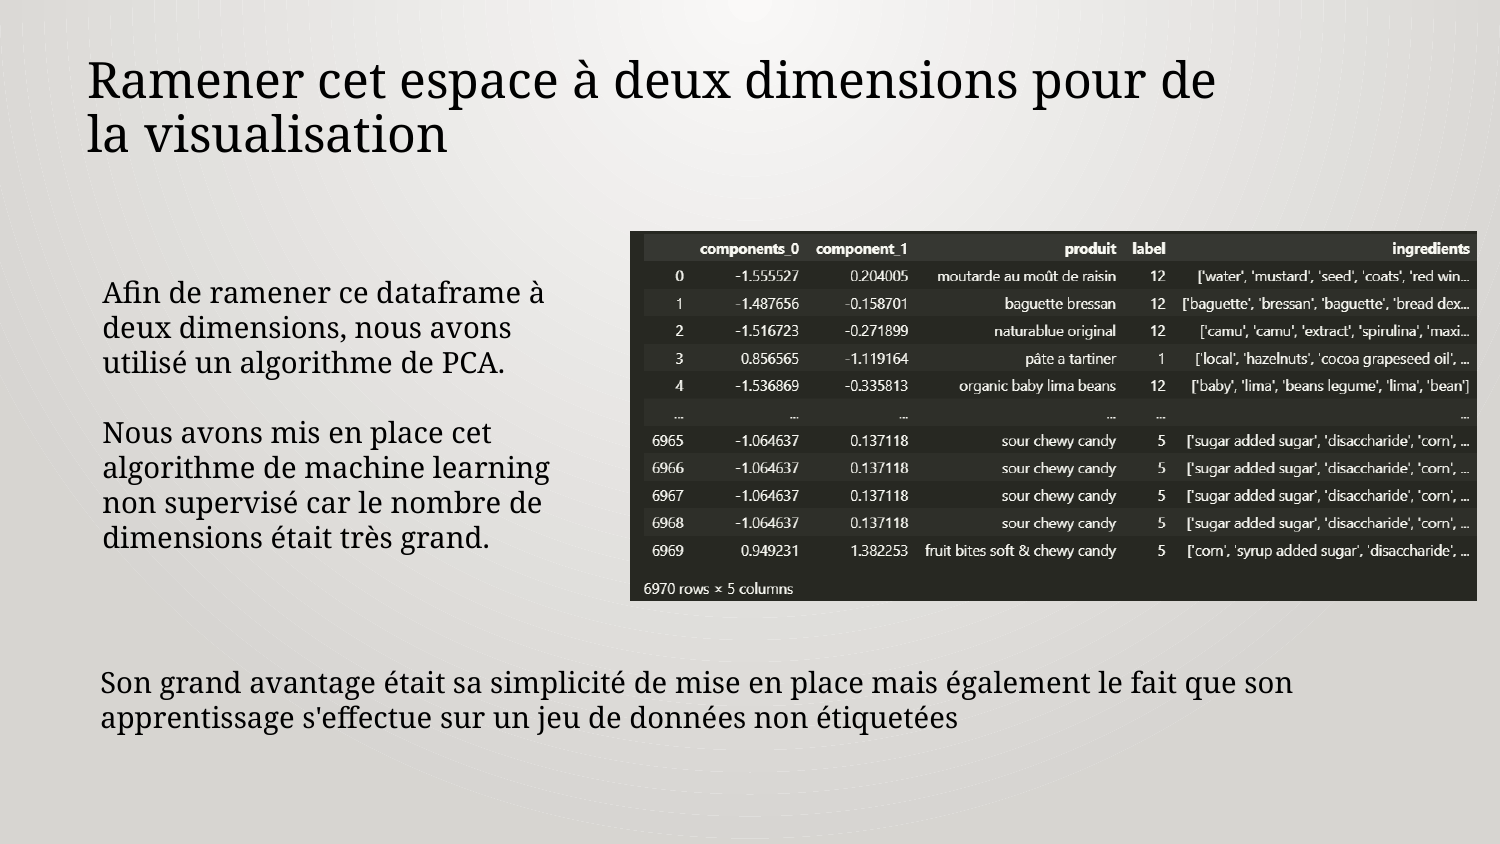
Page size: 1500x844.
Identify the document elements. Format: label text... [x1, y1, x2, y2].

text_box Ramener cet espace à deux dimensions pour de la visualisation [87, 36, 1259, 166]
picture [630, 231, 1477, 602]
text_box Afin de ramener ce dataframe à deux dimensions, nous avons utilisé un algorithme de PCA. Nous avons mis en place cet algorithme de machine learning non supervisé car le nombre de dimensions était très grand. [87, 267, 598, 562]
text_box Son grand avantage était sa simplicité de mise en place mais également le fait que son apprentissage s'effectue sur un jeu de données non étiquetées [85, 656, 1415, 742]
